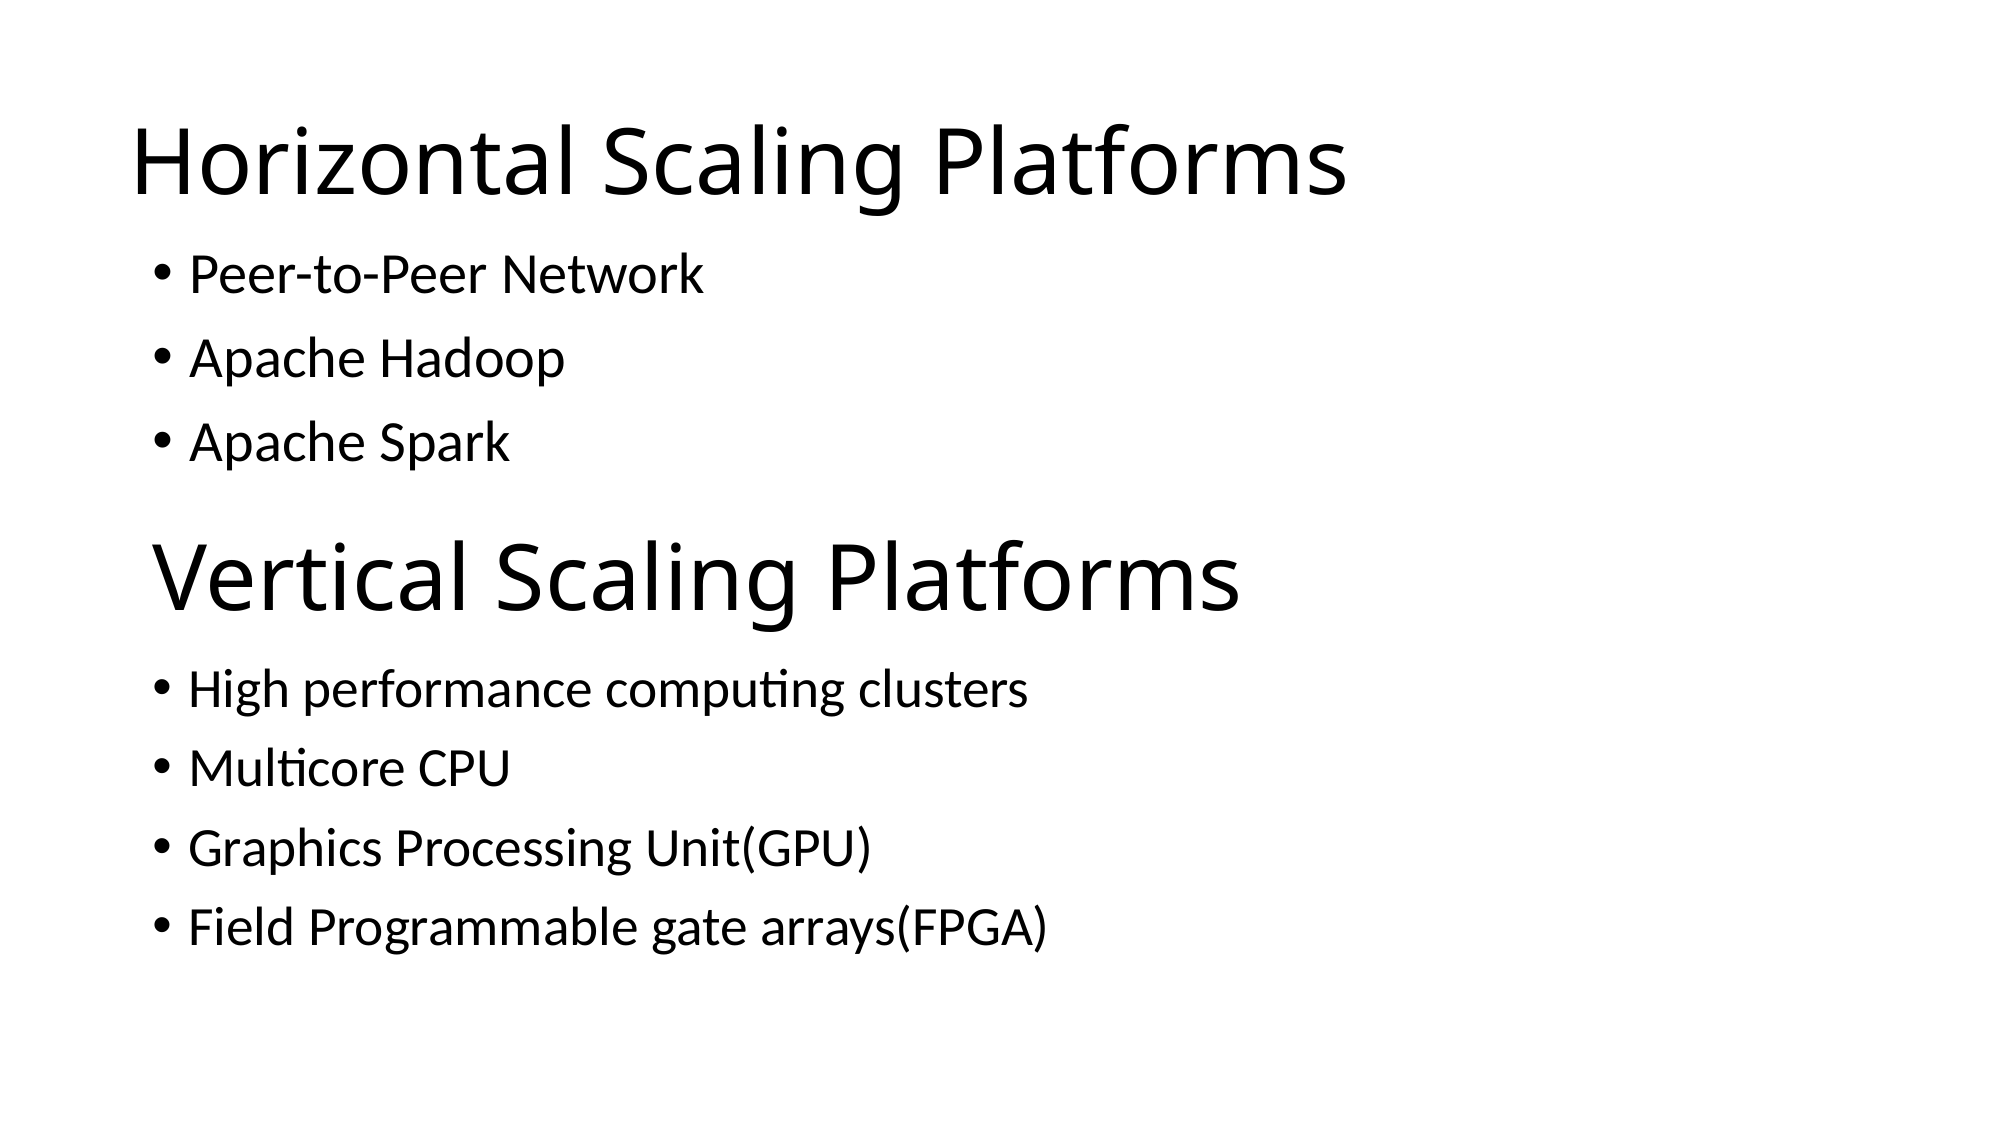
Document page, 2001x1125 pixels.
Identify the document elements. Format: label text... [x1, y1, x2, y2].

list Peer-to-Peer Network Apache Hadoop Apache Spark [137, 236, 1863, 509]
title Horizontal Scaling Platforms [114, 93, 1840, 237]
text_box Vertical Scaling Platforms [137, 509, 1863, 652]
text_box High performance computing clusters Multicore CPU Graphics Processing Unit(GPU) Field Programmable gate arrays(FPGA) [137, 652, 1863, 966]
